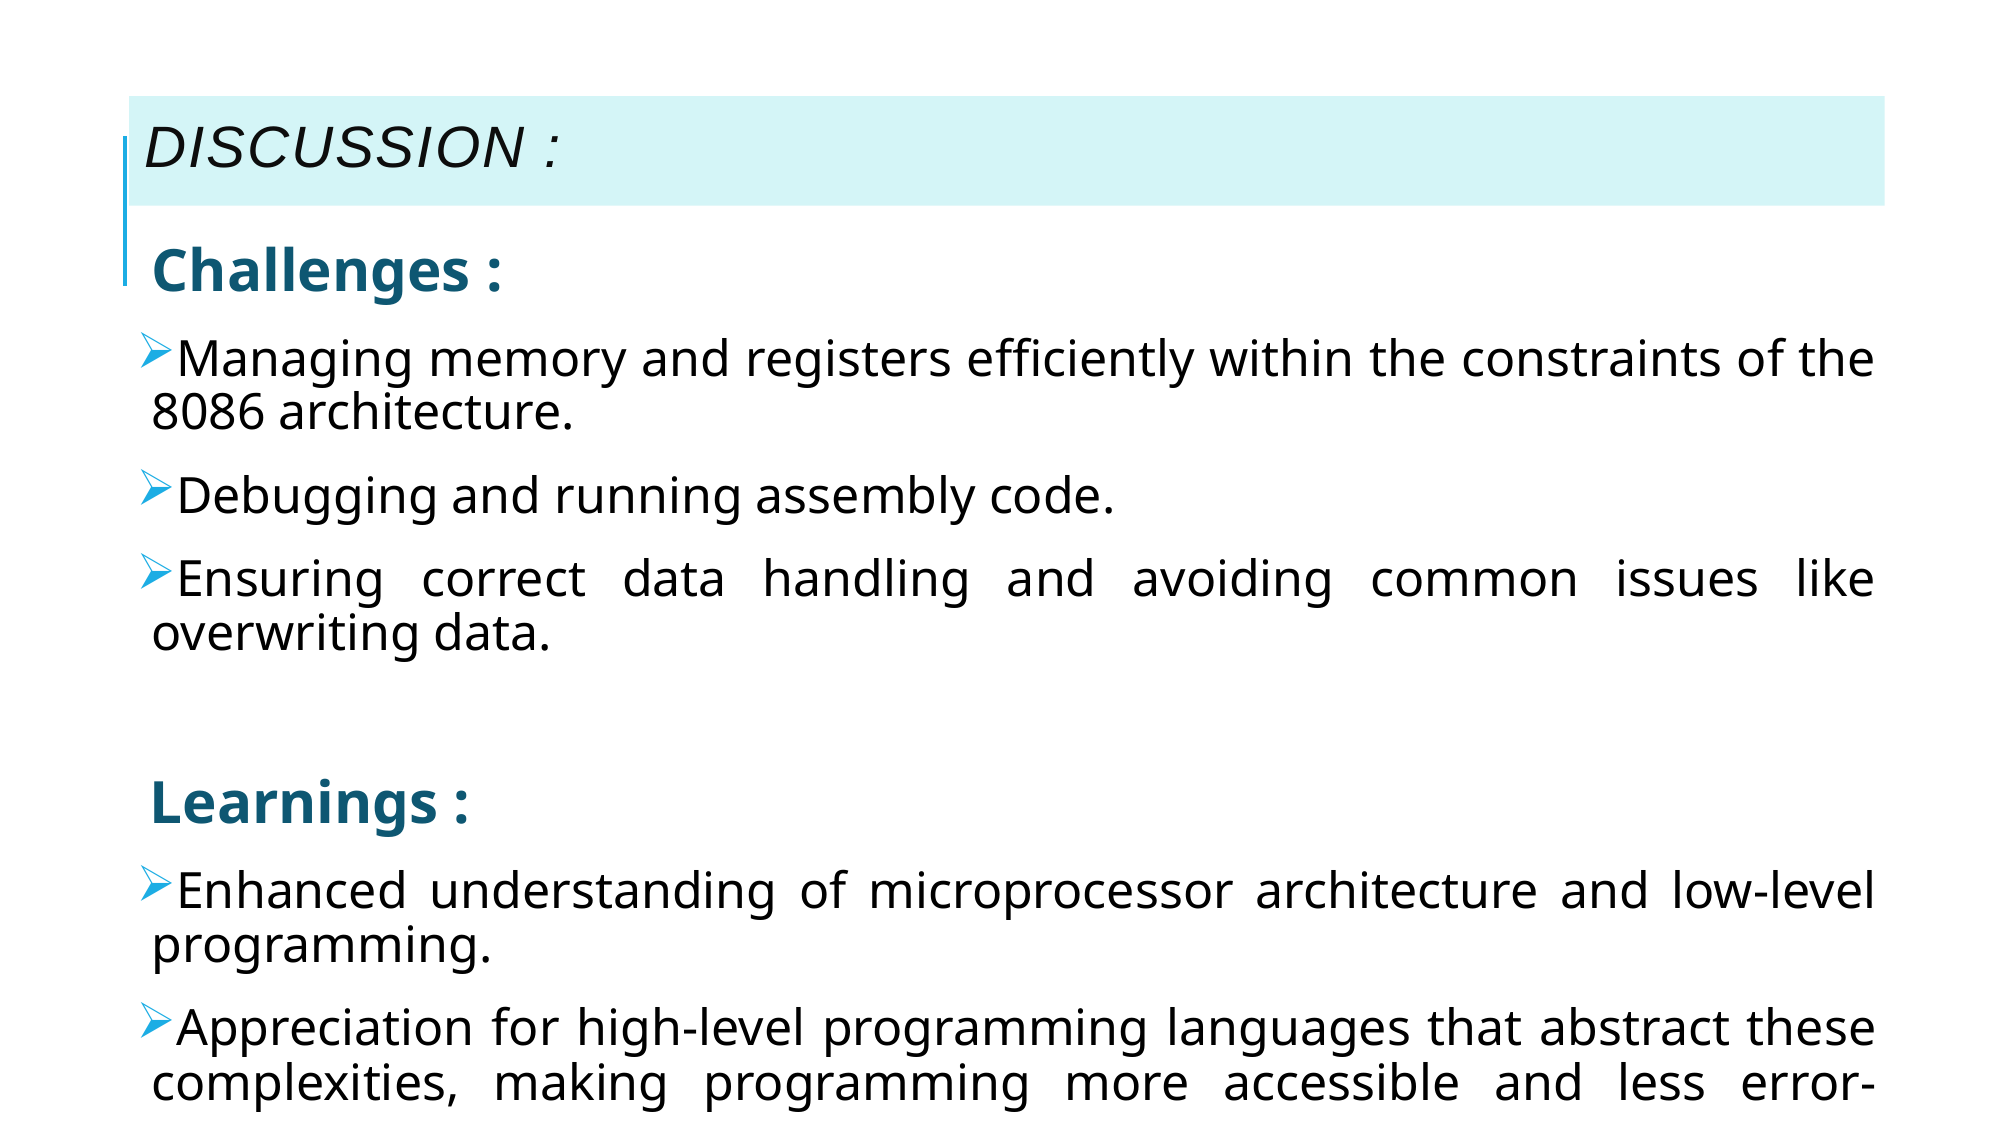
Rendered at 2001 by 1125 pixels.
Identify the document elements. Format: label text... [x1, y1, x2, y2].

list Challenges : Managing memory and registers efficiently within the constraints of the 8086 architecture. Debugging and running assembly code. Ensuring correct data handling and avoiding common issues like overwriting data. Learnings : Enhanced understanding of microprocessor architecture and low-level programming. Appreciation for high-level programming languages that abstract these complexities, making programming more accessible and less error-prone. [129, 233, 1885, 1035]
title Discussion : [129, 96, 1885, 206]
